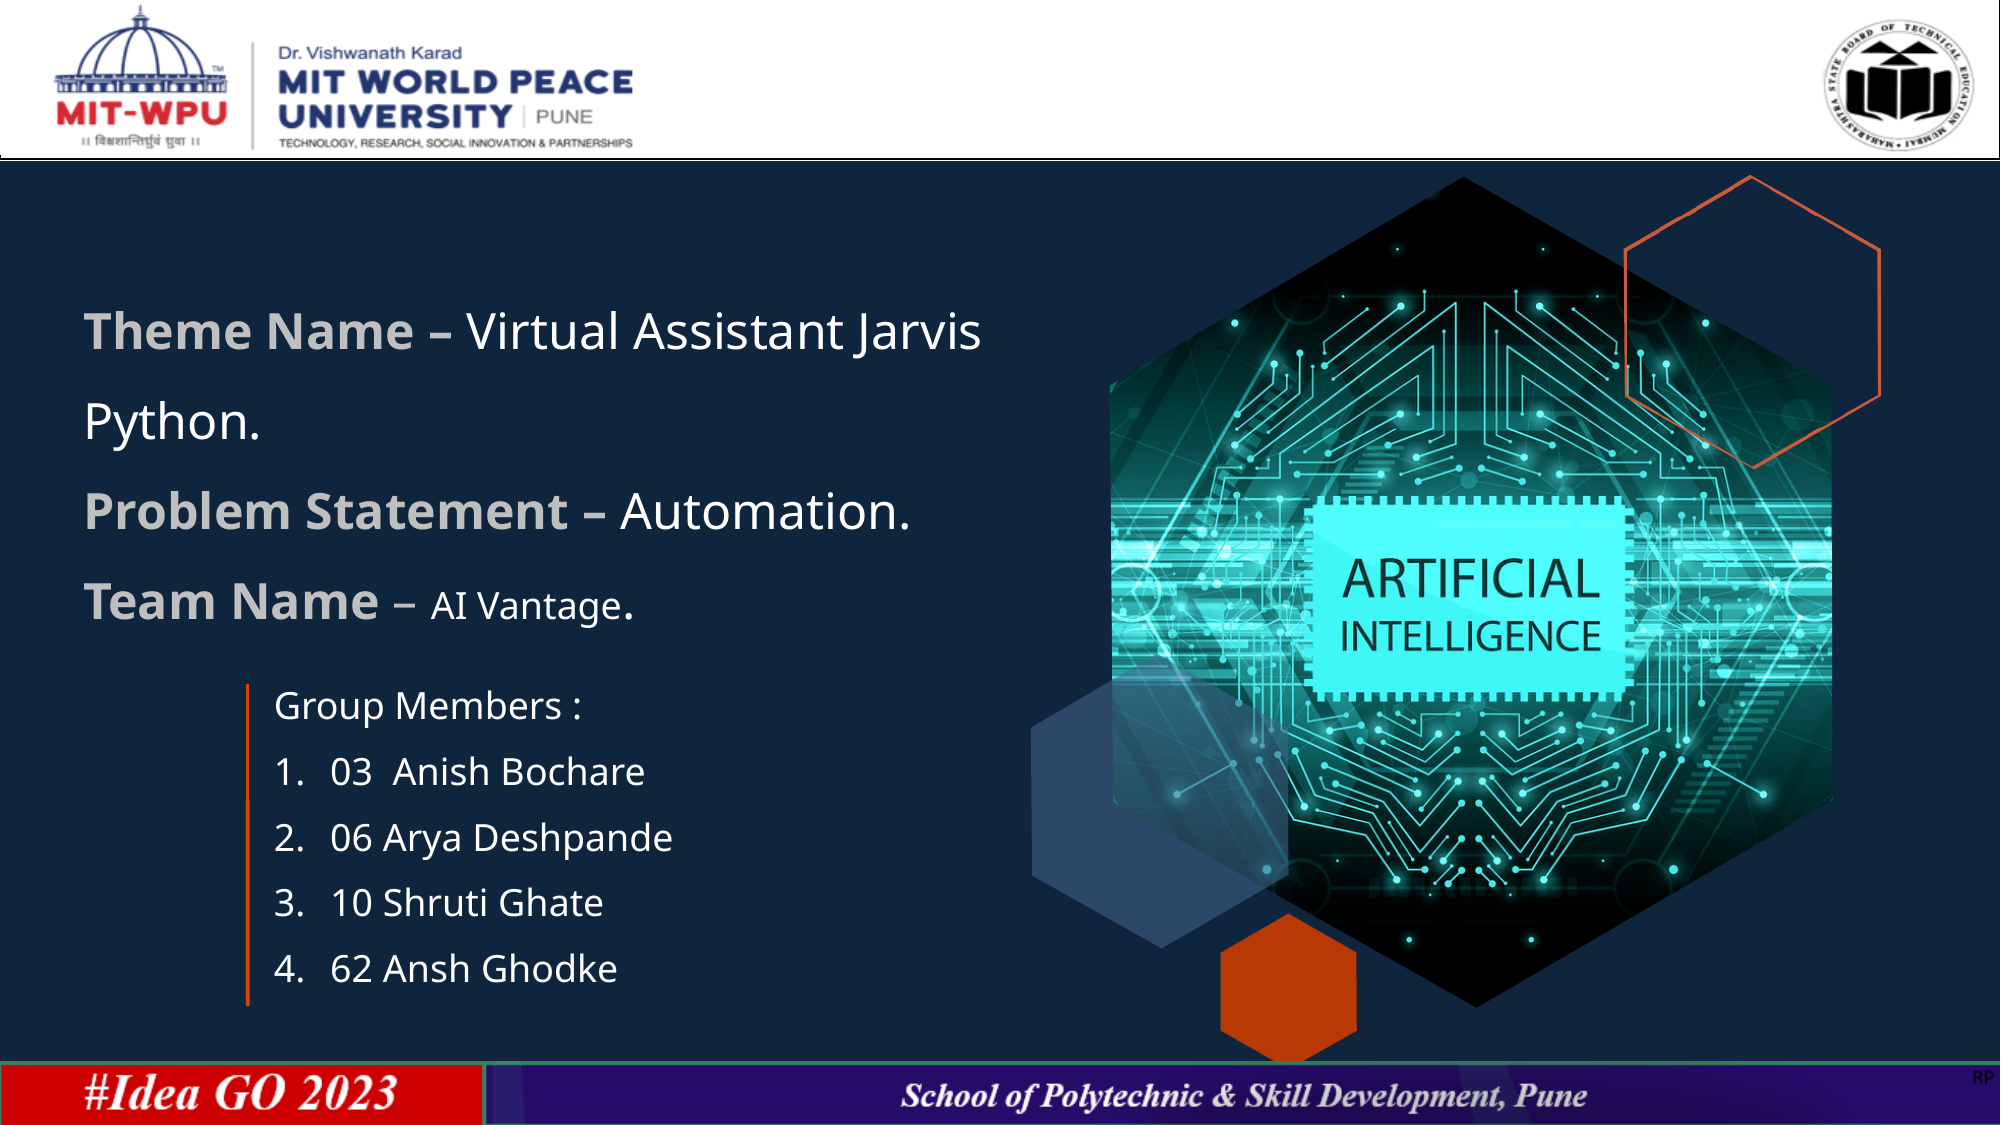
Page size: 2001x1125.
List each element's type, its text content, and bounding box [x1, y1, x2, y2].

text_box Theme Name – Virtual Assistant Jarvis Python. Problem Statement – Automation. Team Name – AI Vantage. [68, 262, 1031, 637]
picture [0, 1061, 2000, 1125]
text_box [0, 0, 2000, 159]
picture [1030, 174, 1882, 1008]
picture [233, 800, 259, 1006]
list Group Members : 03 Anish Bochare 06 Arya Deshpande 10 Shruti Ghate 62 Ansh Ghodke [258, 674, 814, 1056]
picture [1821, 0, 1990, 157]
picture [0, 0, 722, 156]
